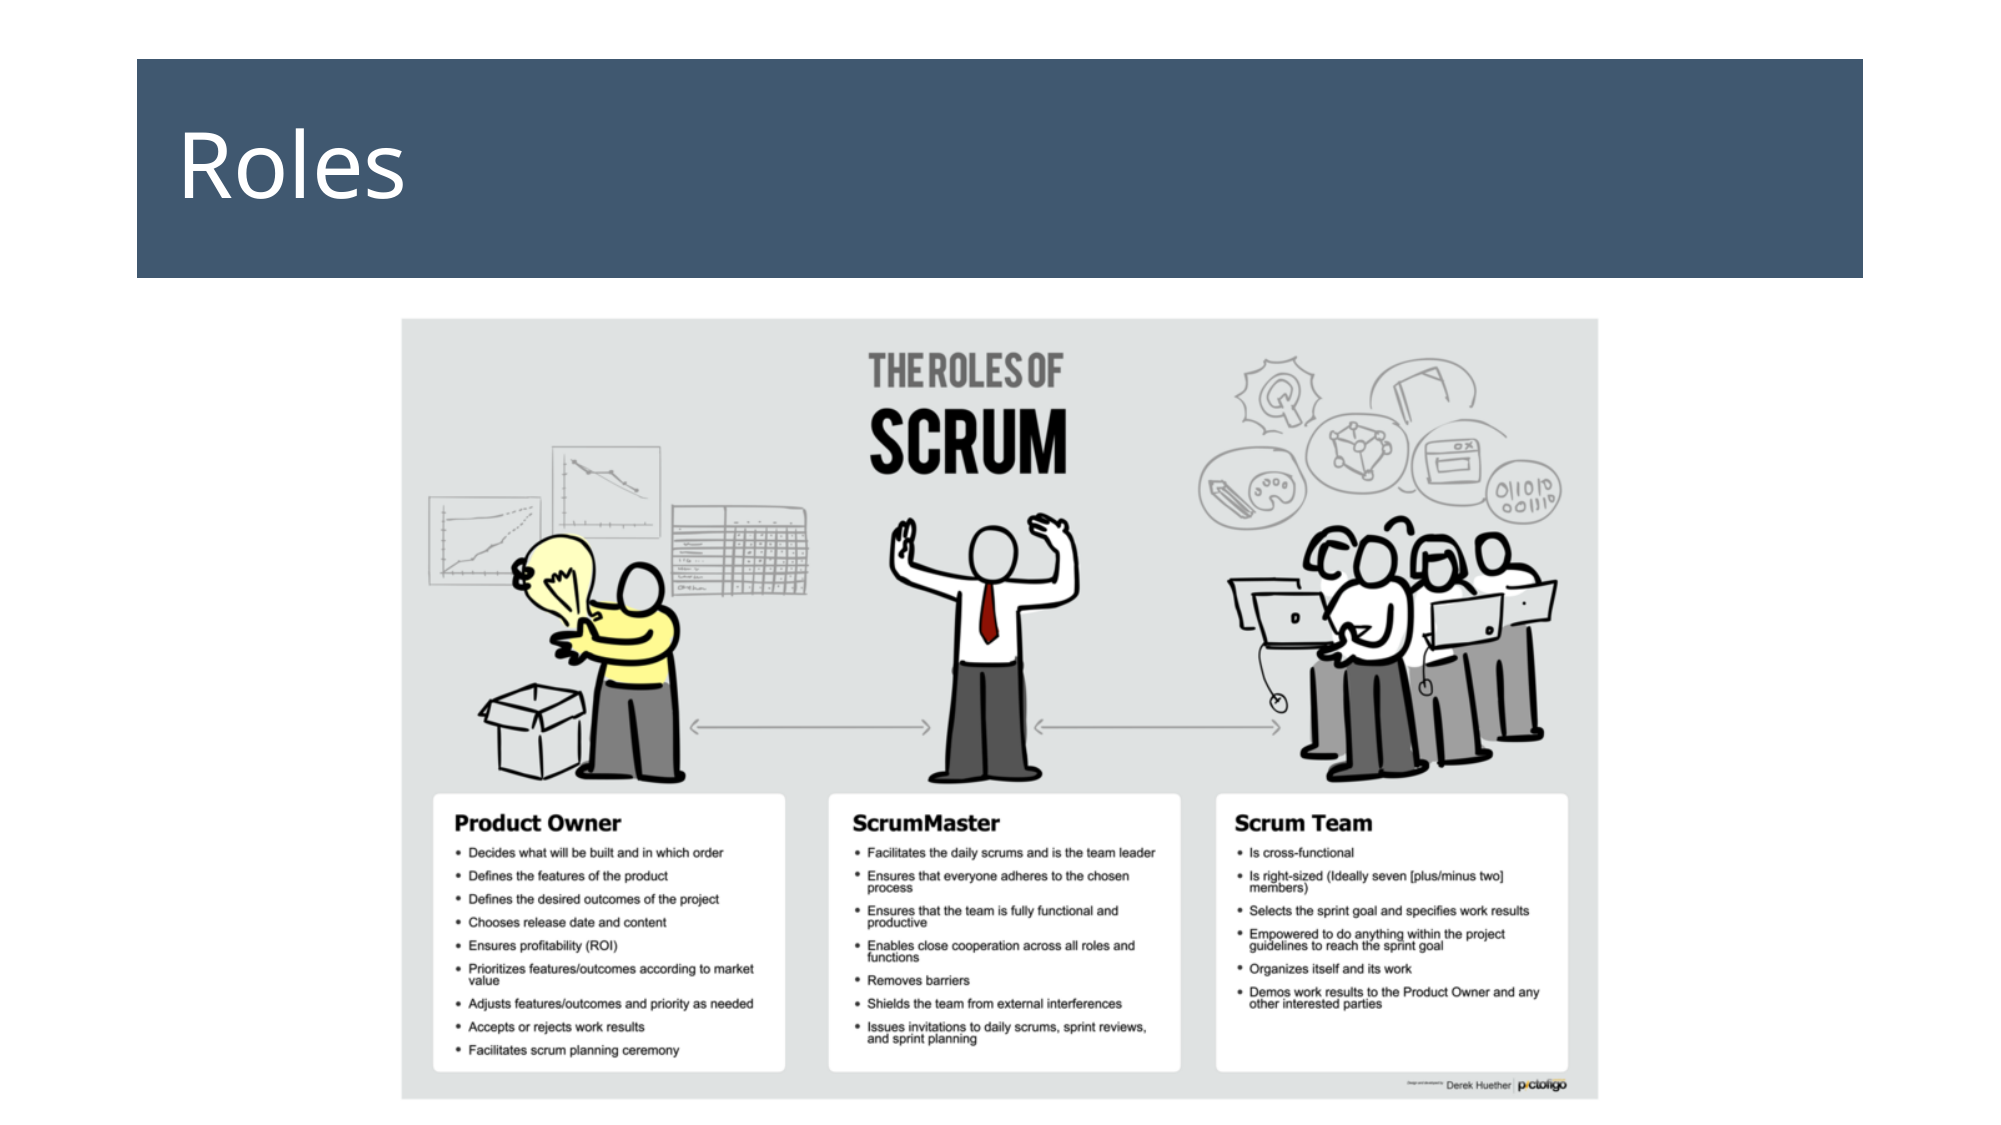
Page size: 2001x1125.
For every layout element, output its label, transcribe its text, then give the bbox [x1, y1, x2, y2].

text_box Roles [137, 59, 1863, 278]
picture [376, 293, 1624, 1125]
